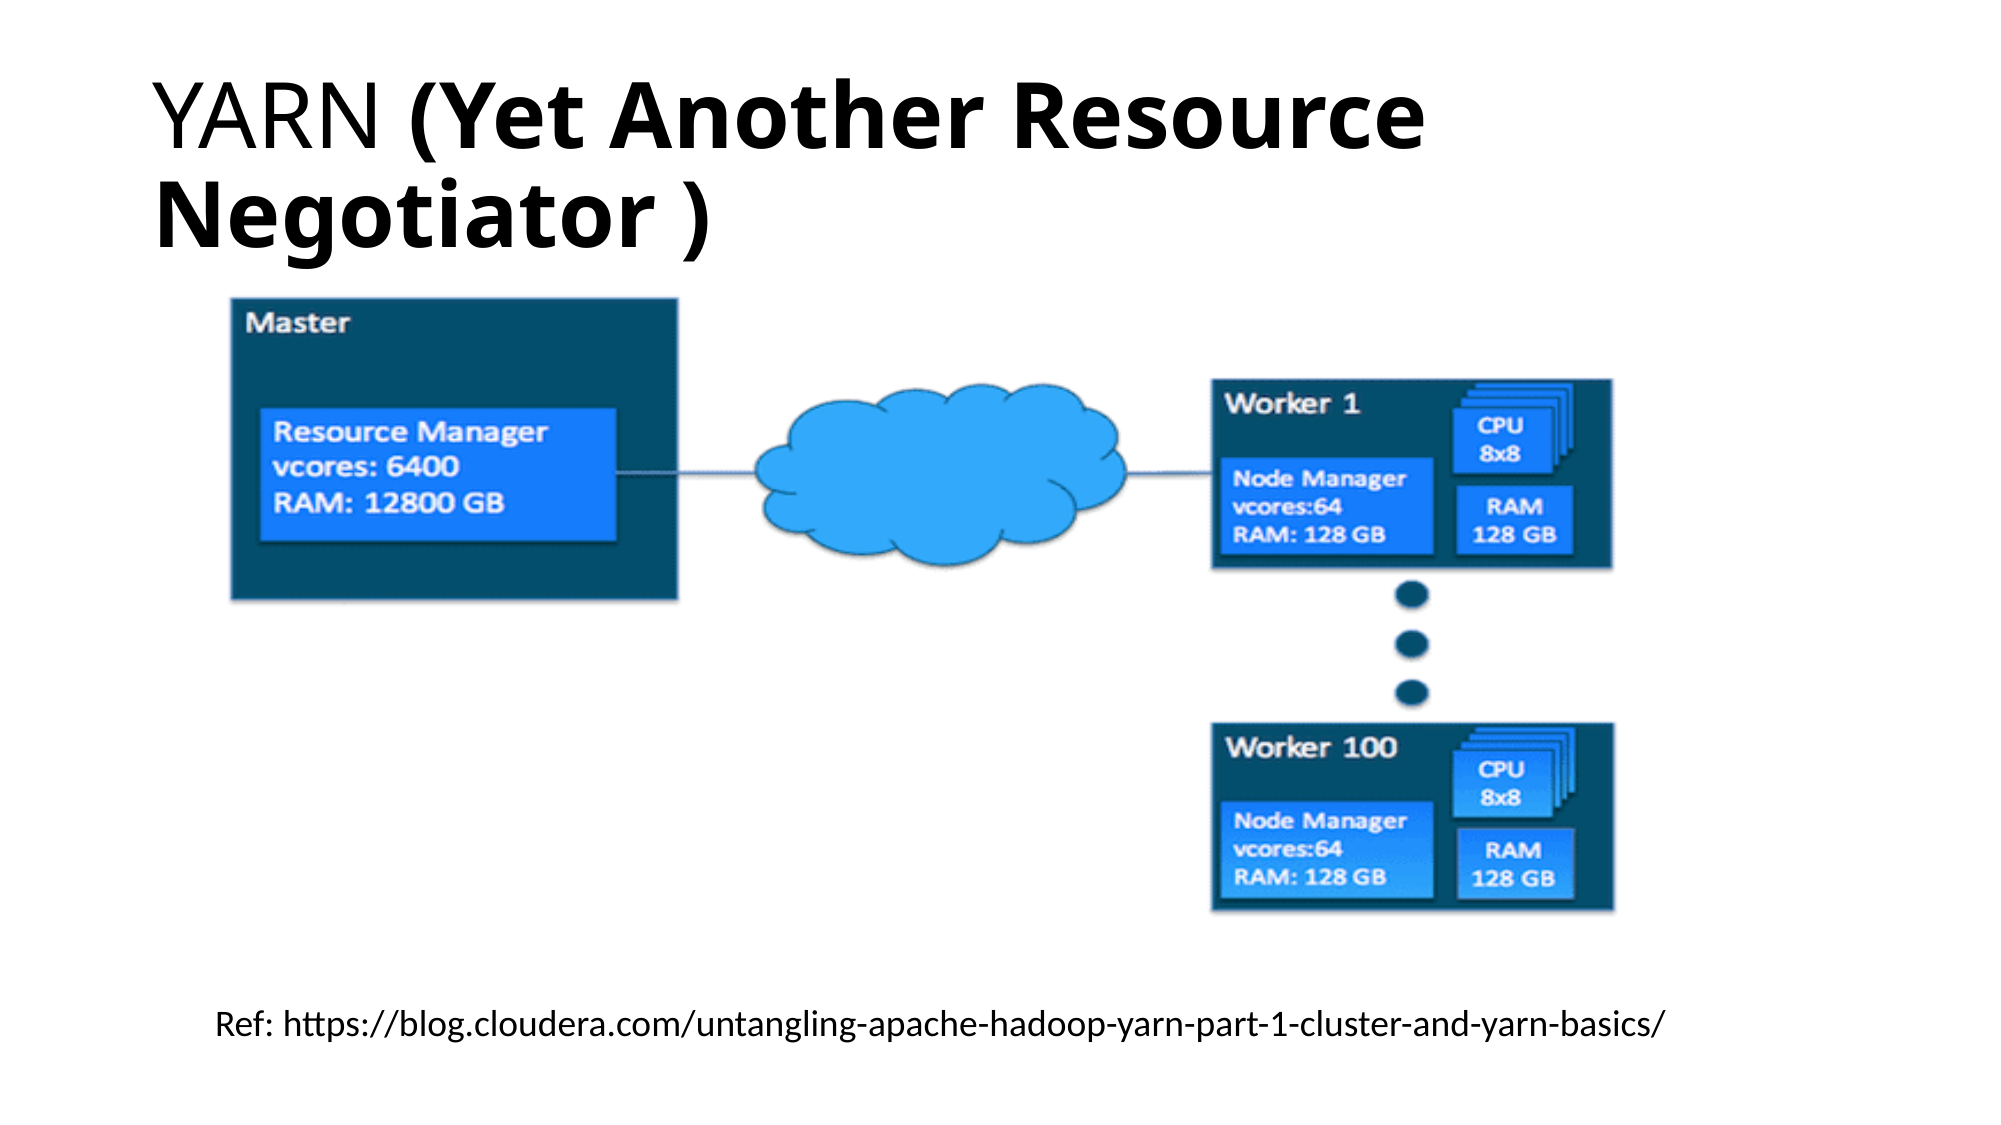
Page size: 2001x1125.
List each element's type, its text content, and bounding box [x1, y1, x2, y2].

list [215, 277, 1641, 926]
title YARN (Yet Another Resource Negotiator ) [137, 59, 1863, 278]
text_box Ref: https://blog.cloudera.com/untangling-apache-hadoop-yarn-part-1-cluster-and-yarn-basics/ [200, 991, 1682, 1052]
